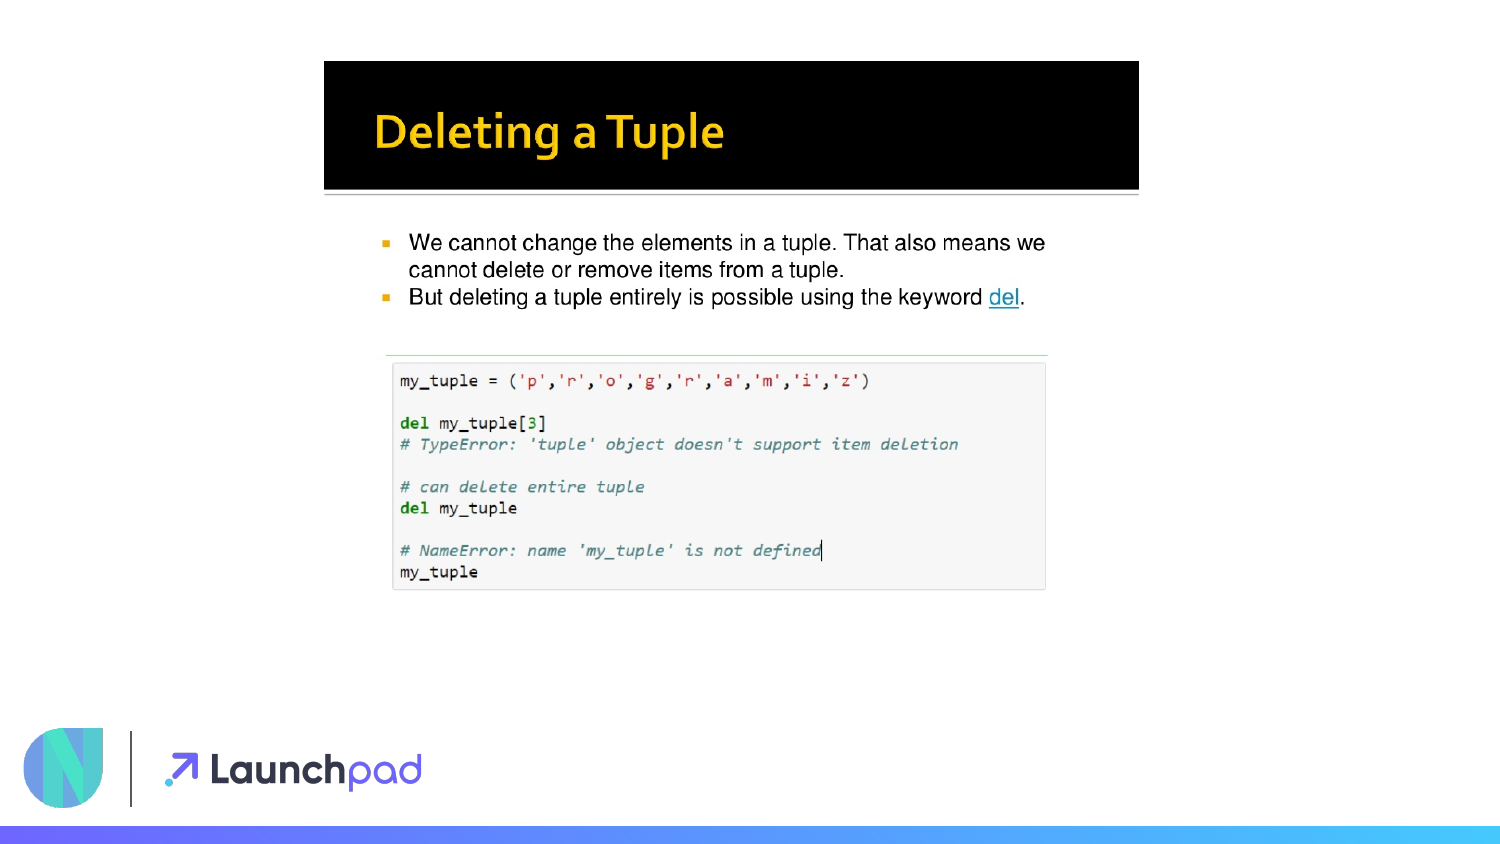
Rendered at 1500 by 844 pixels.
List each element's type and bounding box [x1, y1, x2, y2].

picture [157, 743, 432, 795]
picture [23, 728, 107, 809]
picture [323, 61, 1139, 673]
text_box [0, 826, 1500, 844]
